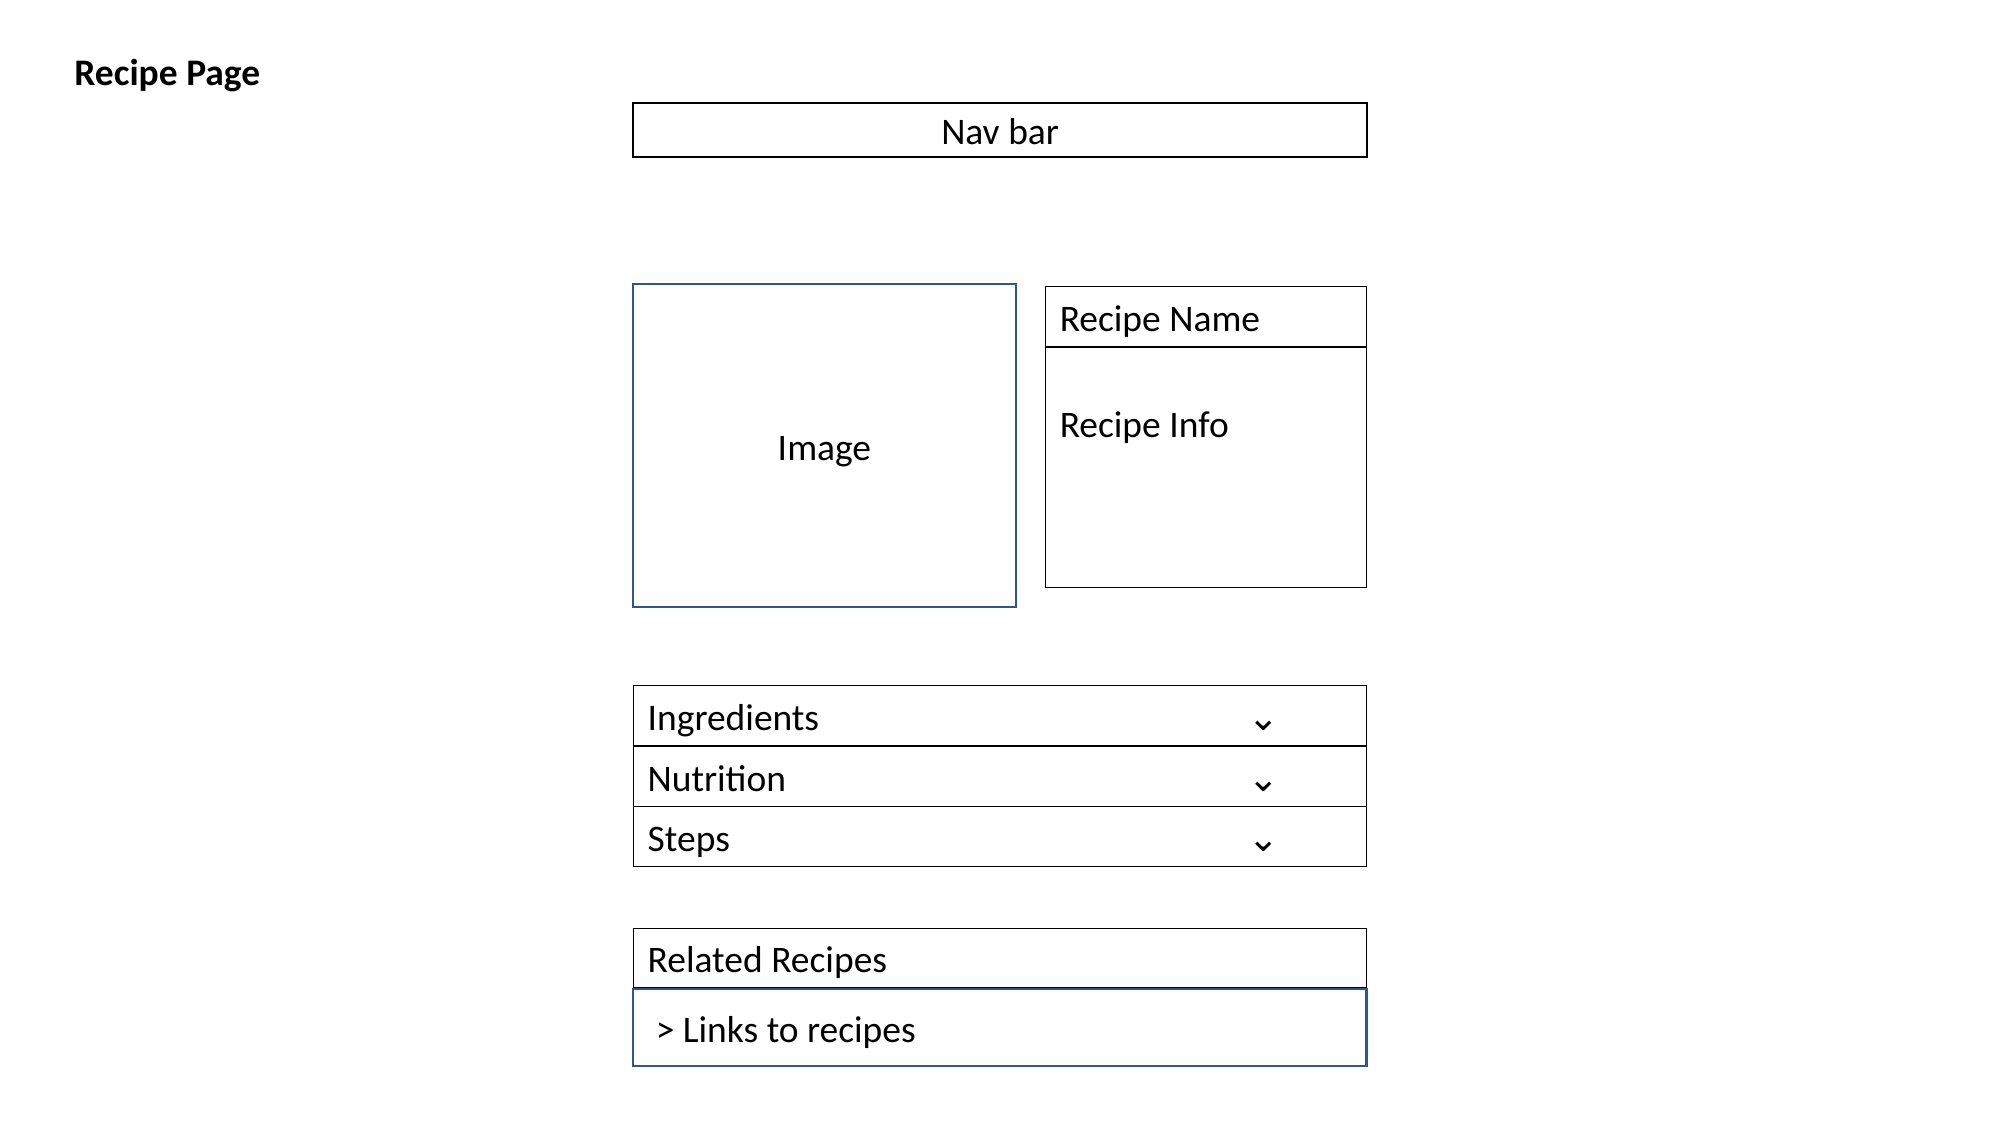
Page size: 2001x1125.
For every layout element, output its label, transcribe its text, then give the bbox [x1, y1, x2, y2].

text_box Recipe Info [1045, 347, 1367, 588]
text_box Image [632, 283, 1017, 608]
text_box Steps ⌄ [633, 806, 1367, 867]
text_box Recipe Page [59, 40, 369, 101]
text_box Related Recipes [633, 928, 1367, 988]
text_box Nutrition ⌄ [633, 746, 1367, 806]
text_box Nav bar [632, 102, 1368, 158]
text_box > Links to recipes [632, 988, 1368, 1067]
text_box Recipe Name [1045, 286, 1367, 347]
text_box Ingredients ⌄ [633, 685, 1367, 746]
